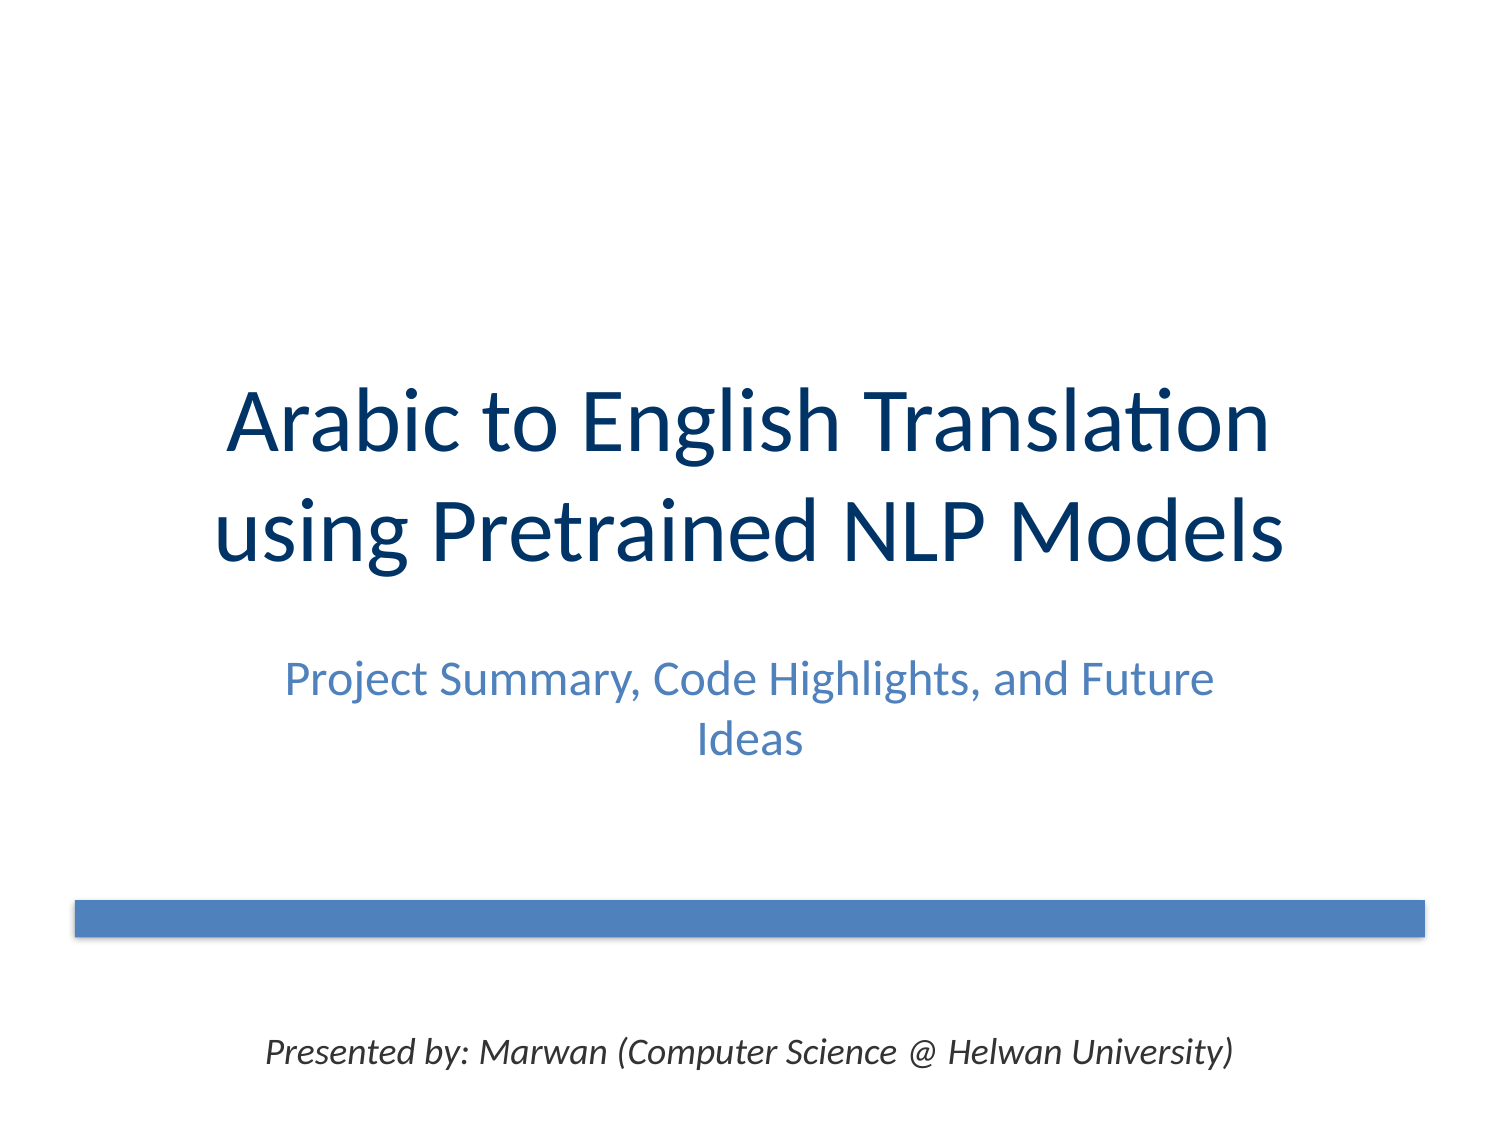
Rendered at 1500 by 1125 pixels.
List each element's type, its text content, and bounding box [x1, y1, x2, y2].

subtitle Project Summary, Code Highlights, and Future Ideas [225, 637, 1275, 898]
title Arabic to English Translation using Pretrained NLP Models [112, 349, 1388, 591]
text_box [74, 899, 1426, 938]
text_box Presented by: Marwan (Computer Science @ Helwan University) [250, 974, 1250, 1080]
